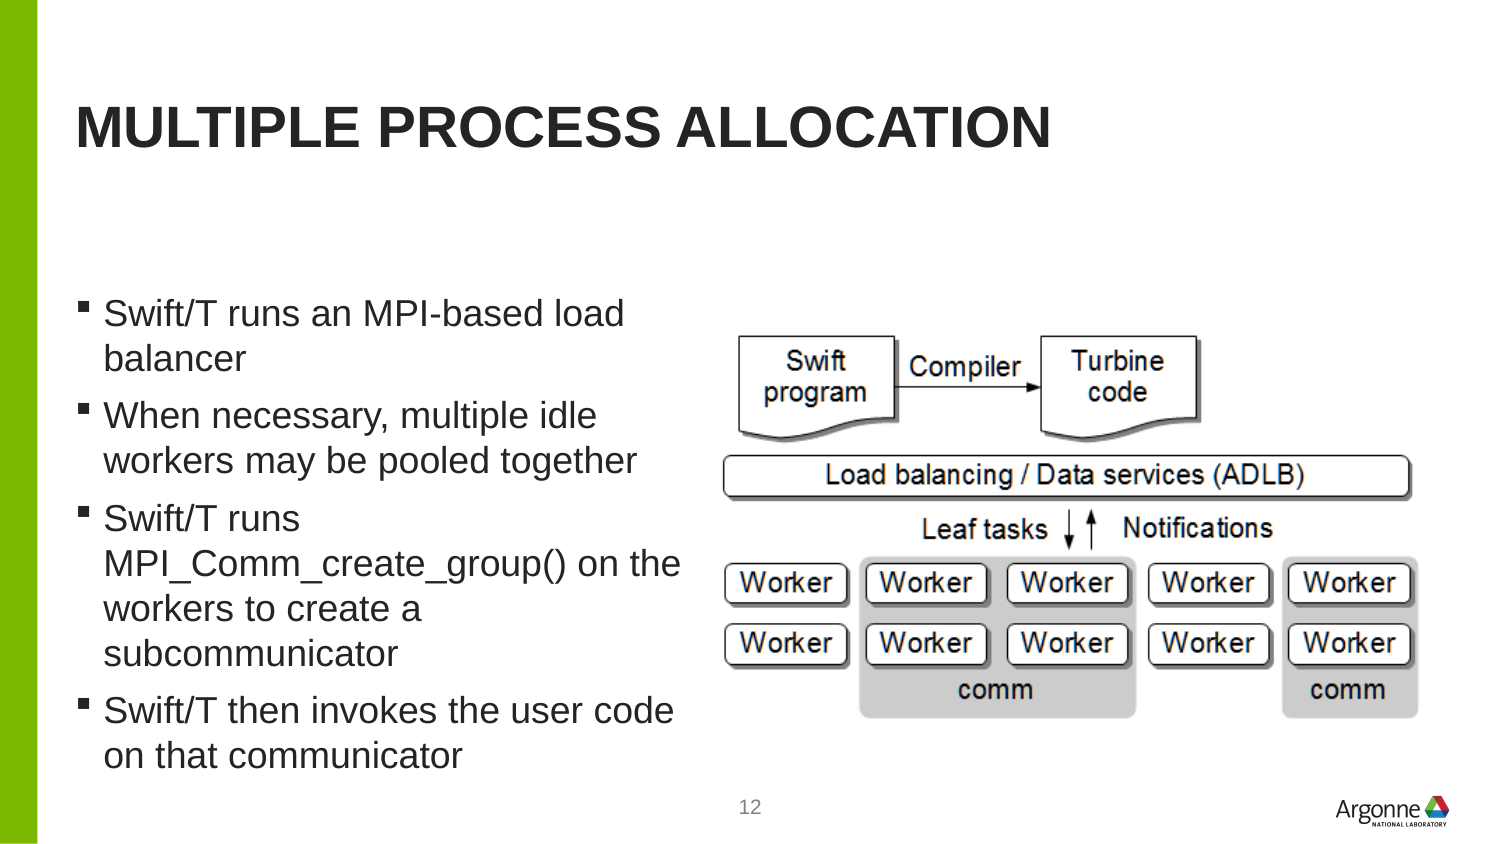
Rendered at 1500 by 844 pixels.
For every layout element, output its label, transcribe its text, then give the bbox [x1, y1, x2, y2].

picture [1330, 787, 1458, 834]
list Swift/T runs an MPI-based load balancer When necessary, multiple idle workers may be pooled together Swift/T runs MPI_Comm_create_group() on the workers to create a subcommunicator Swift/T then invokes the user code on that communicator [75, 231, 703, 776]
picture [581, 326, 1488, 730]
title Multiple process allocation [75, 58, 1449, 161]
slide_number 12 [712, 796, 788, 819]
